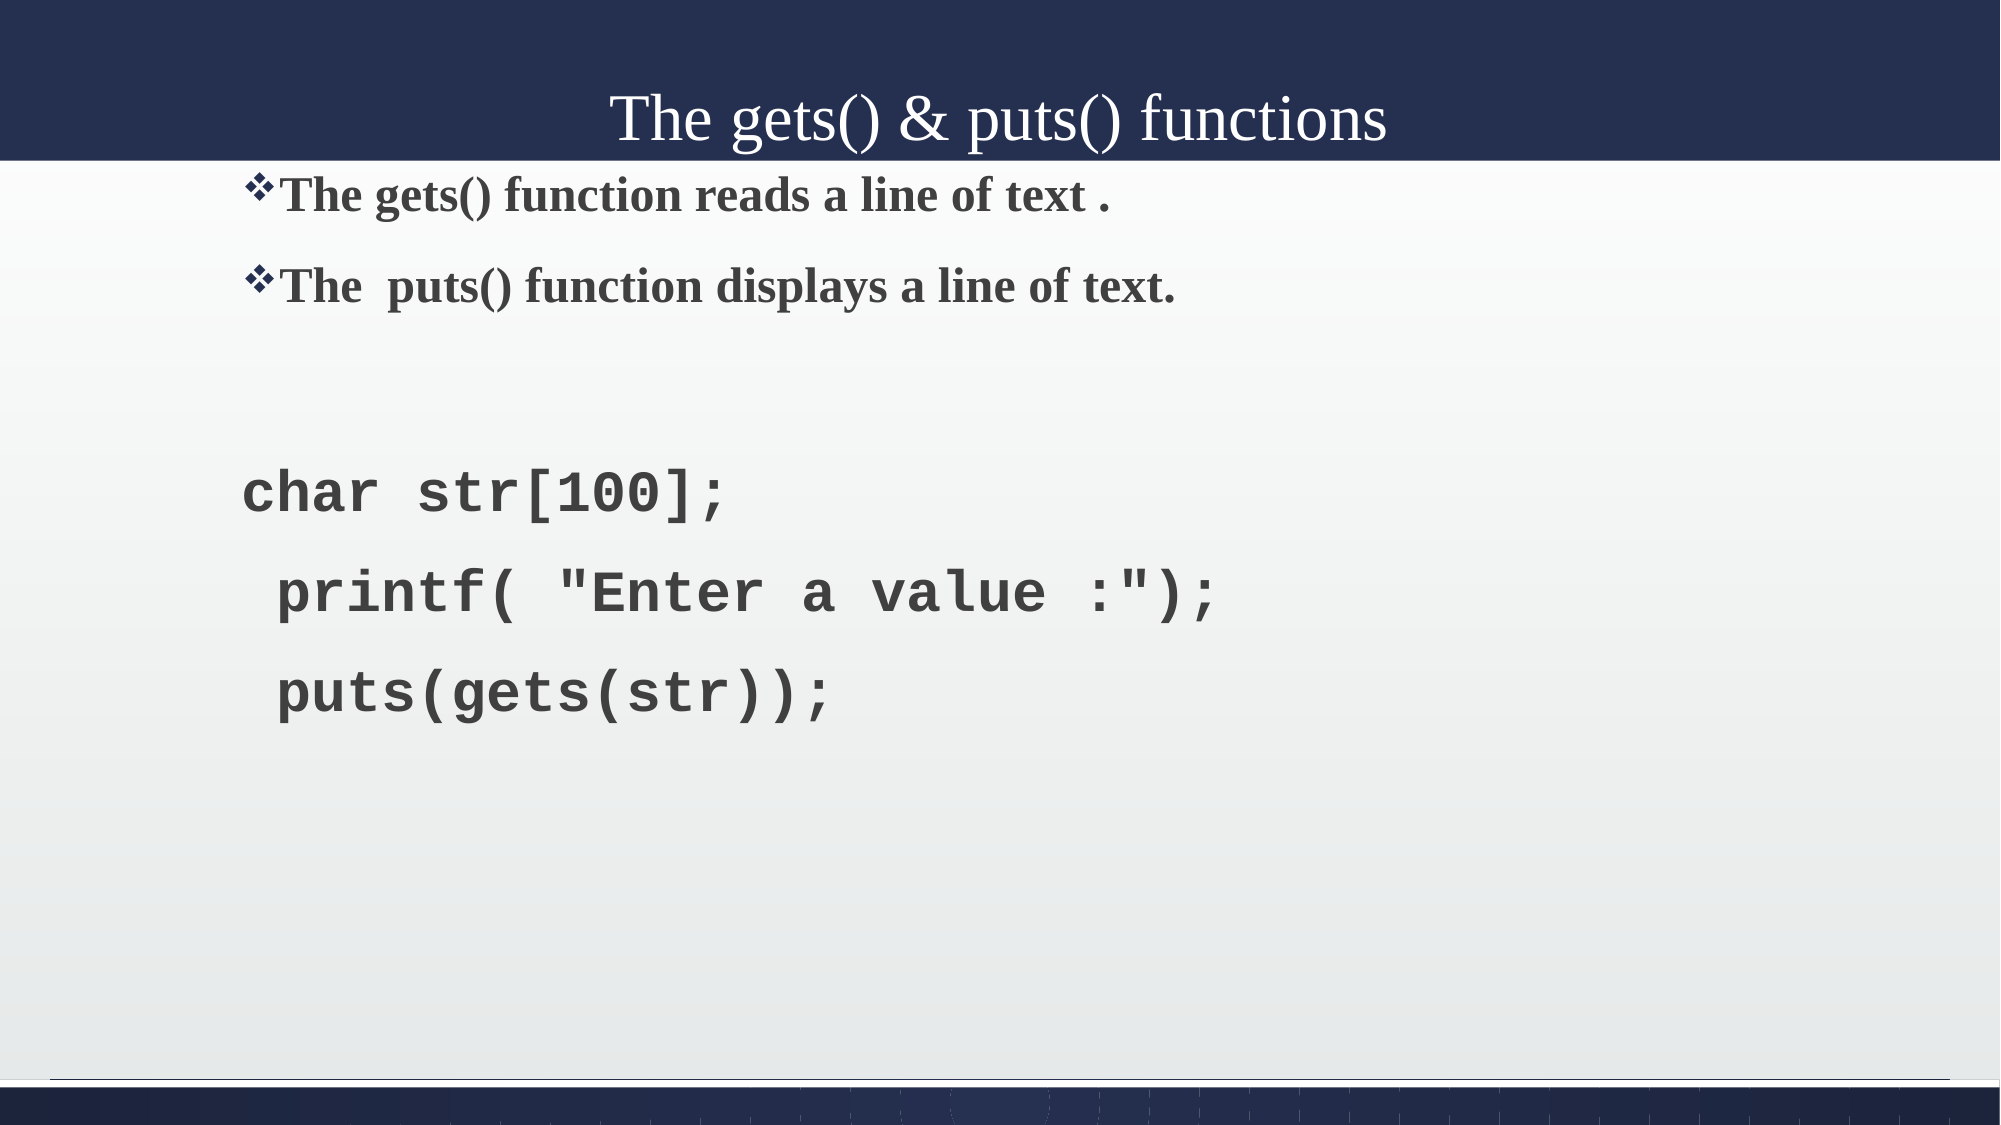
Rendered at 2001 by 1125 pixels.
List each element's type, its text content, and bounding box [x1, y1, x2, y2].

title The gets() & puts() functions [0, 0, 2000, 161]
list The gets() function reads a line of text . The puts() function displays a line of text. char str[100]; printf( "Enter a value :"); puts(gets(str)); [219, 160, 1780, 1086]
